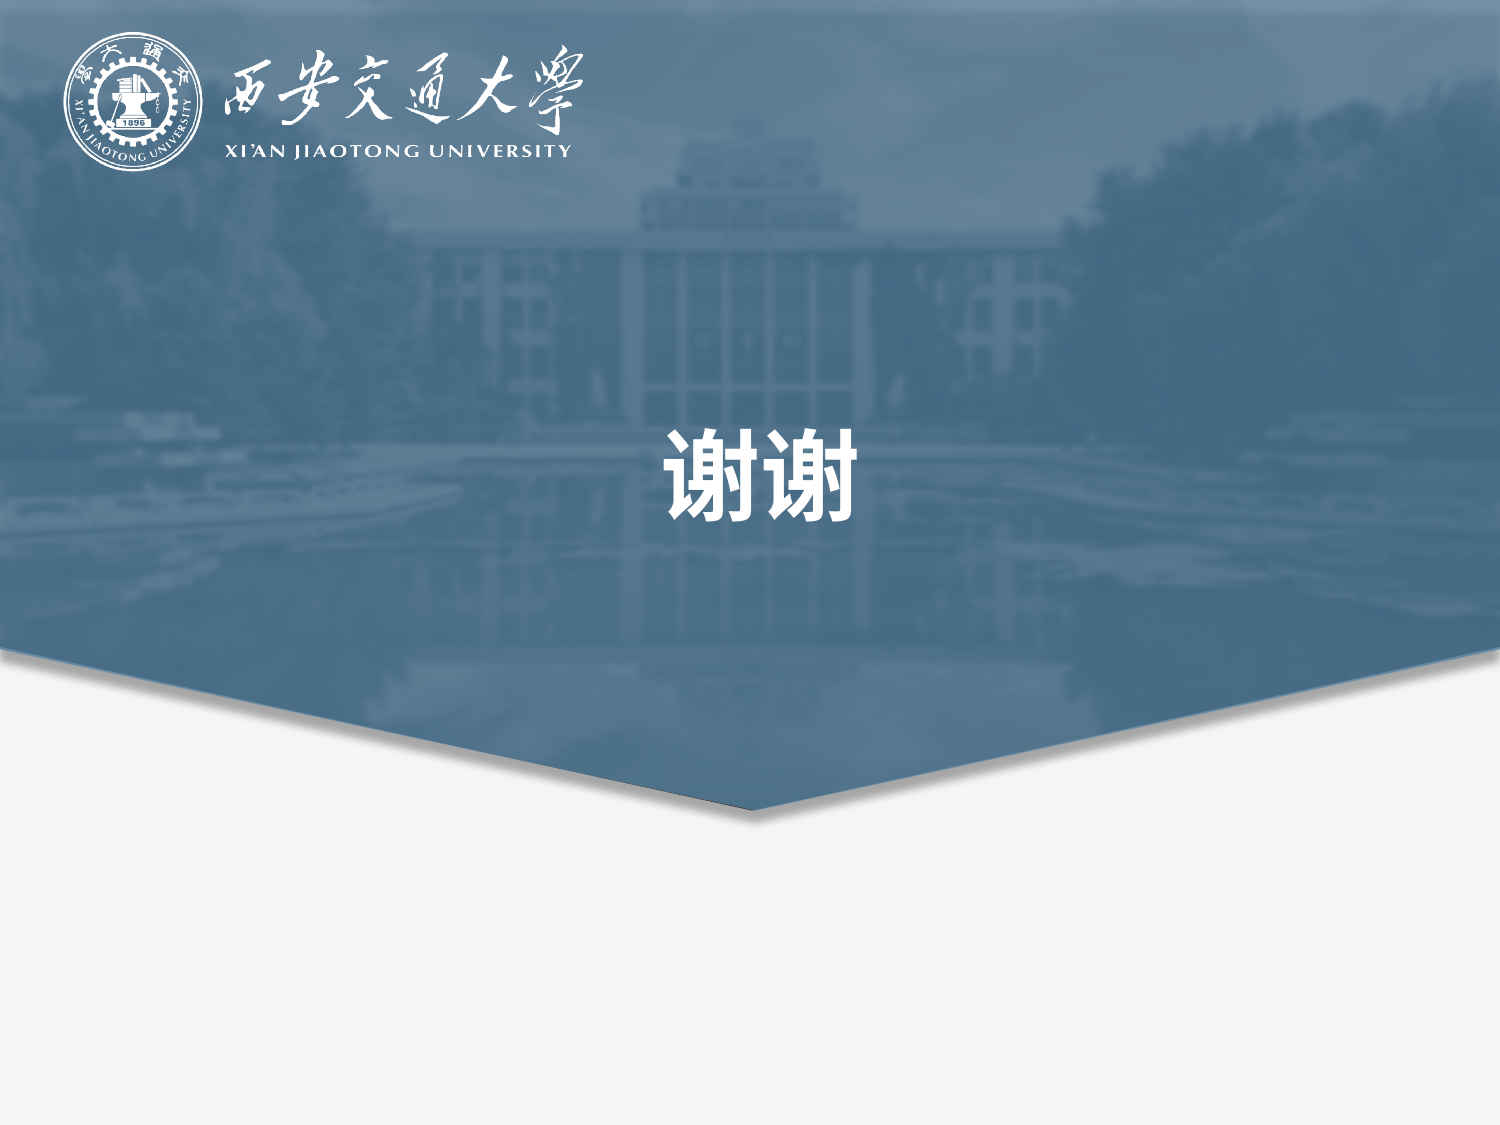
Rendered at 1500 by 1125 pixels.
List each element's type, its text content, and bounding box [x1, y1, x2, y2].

picture [63, 32, 603, 177]
text_box 谢谢 [44, 346, 1476, 541]
text_box [0, 0, 1500, 812]
